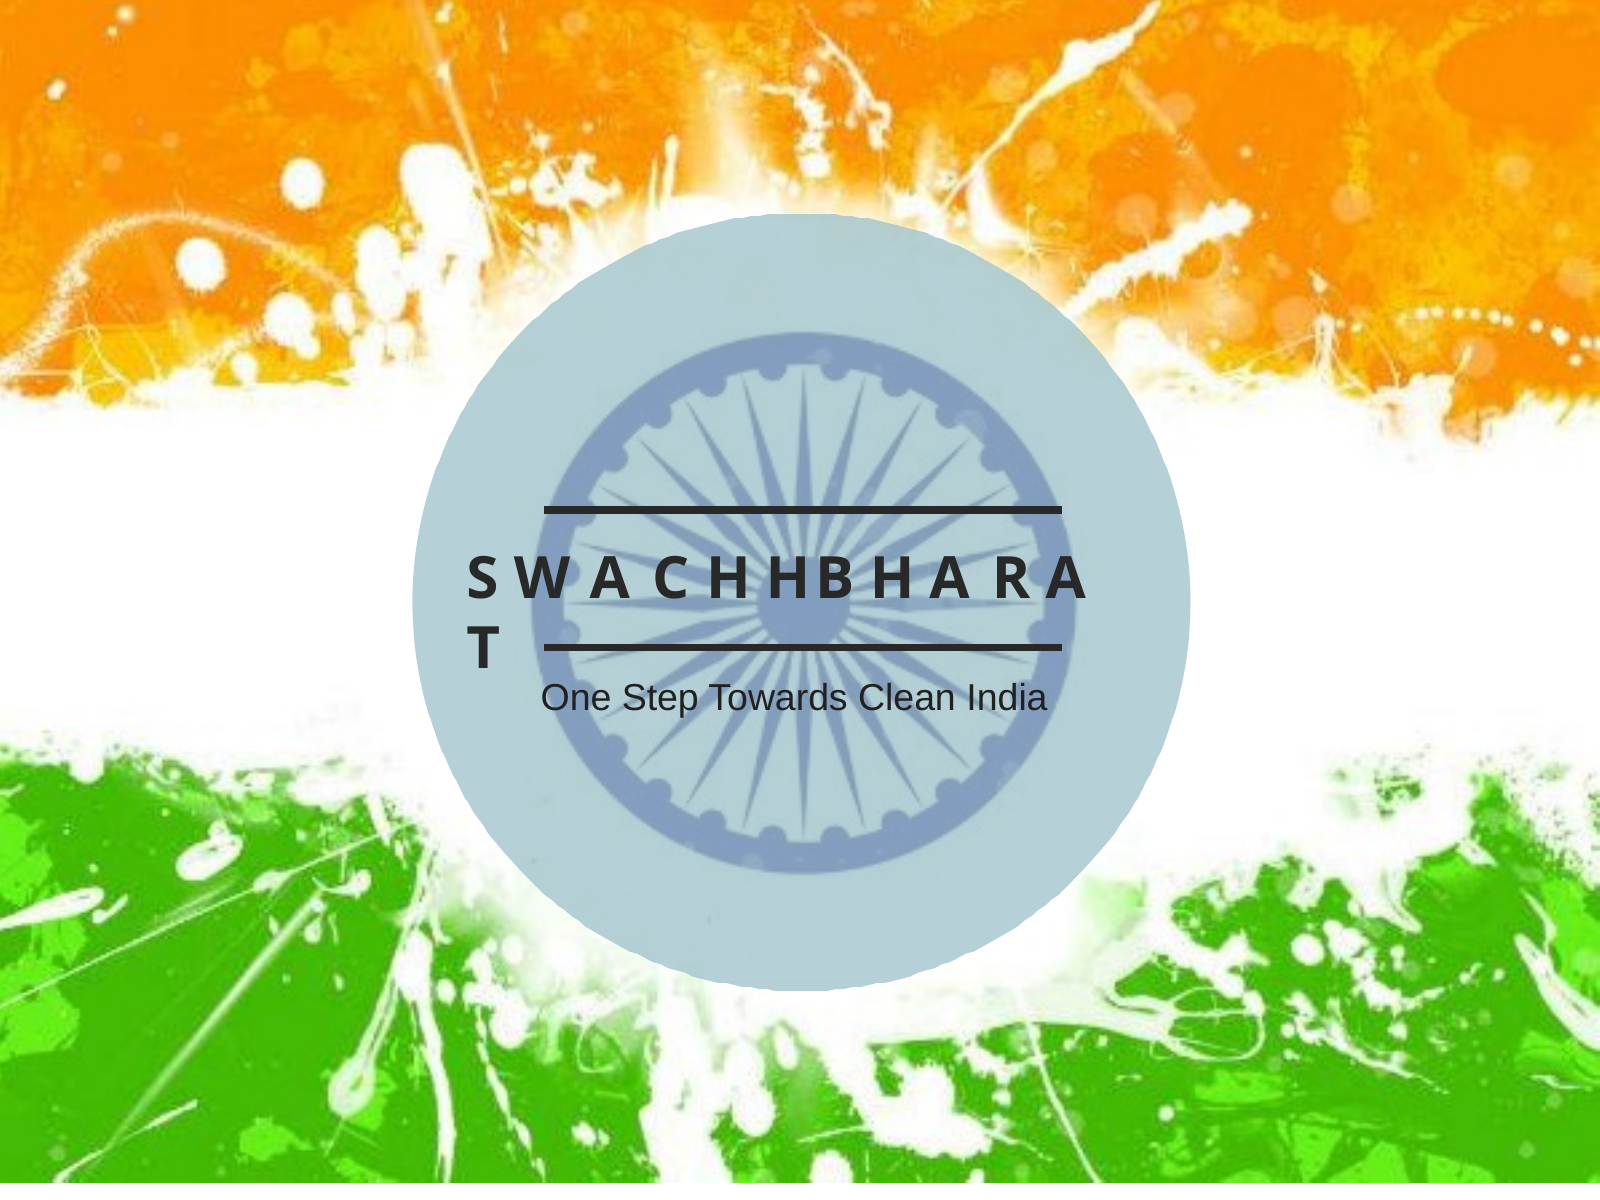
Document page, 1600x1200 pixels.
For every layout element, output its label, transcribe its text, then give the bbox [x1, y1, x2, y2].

text_box One Step Towards Clean India [538, 671, 1059, 719]
text_box S W A C H H B H A R A T [464, 537, 1103, 680]
picture [0, 0, 1600, 1183]
